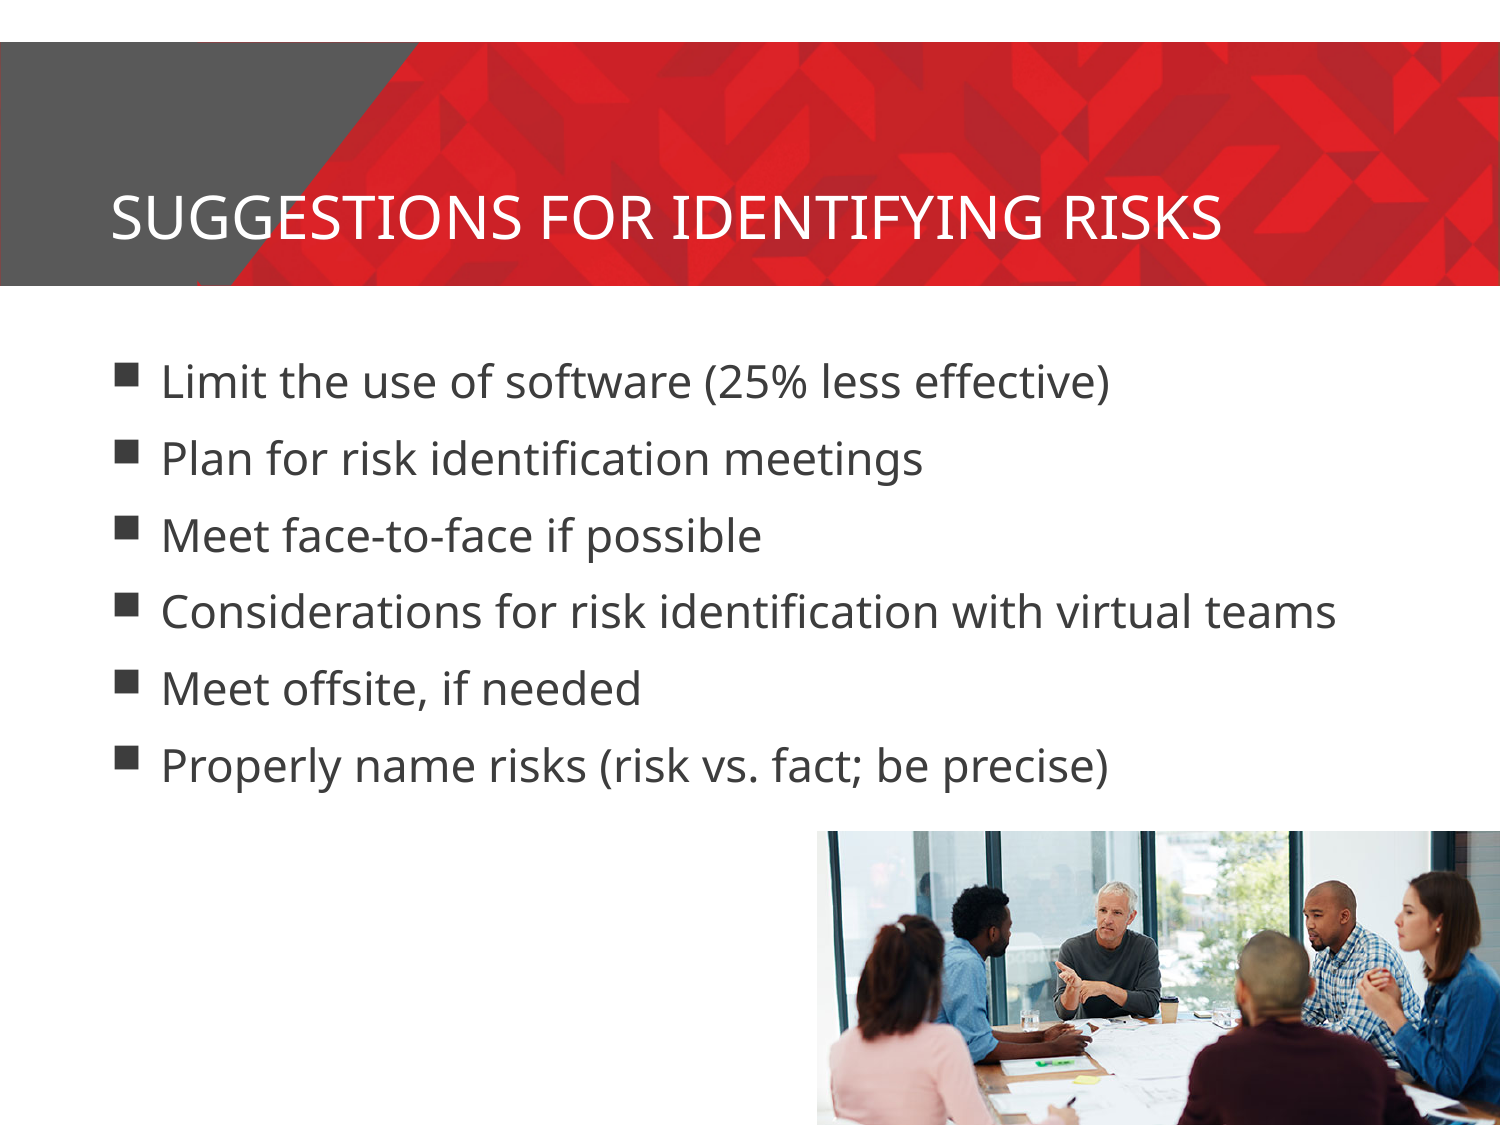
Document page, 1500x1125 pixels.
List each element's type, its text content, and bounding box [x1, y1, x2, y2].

list Limit the use of software (25% less effective) Plan for risk identification meetings Meet face-to-face if possible Considerations for risk identification with virtual teams Meet offsite, if needed Properly name risks (risk vs. fact; be precise) [95, 312, 1406, 909]
picture [232, 42, 1500, 286]
title Suggestions for identifying risks [95, 81, 1406, 260]
picture [816, 831, 1500, 1125]
